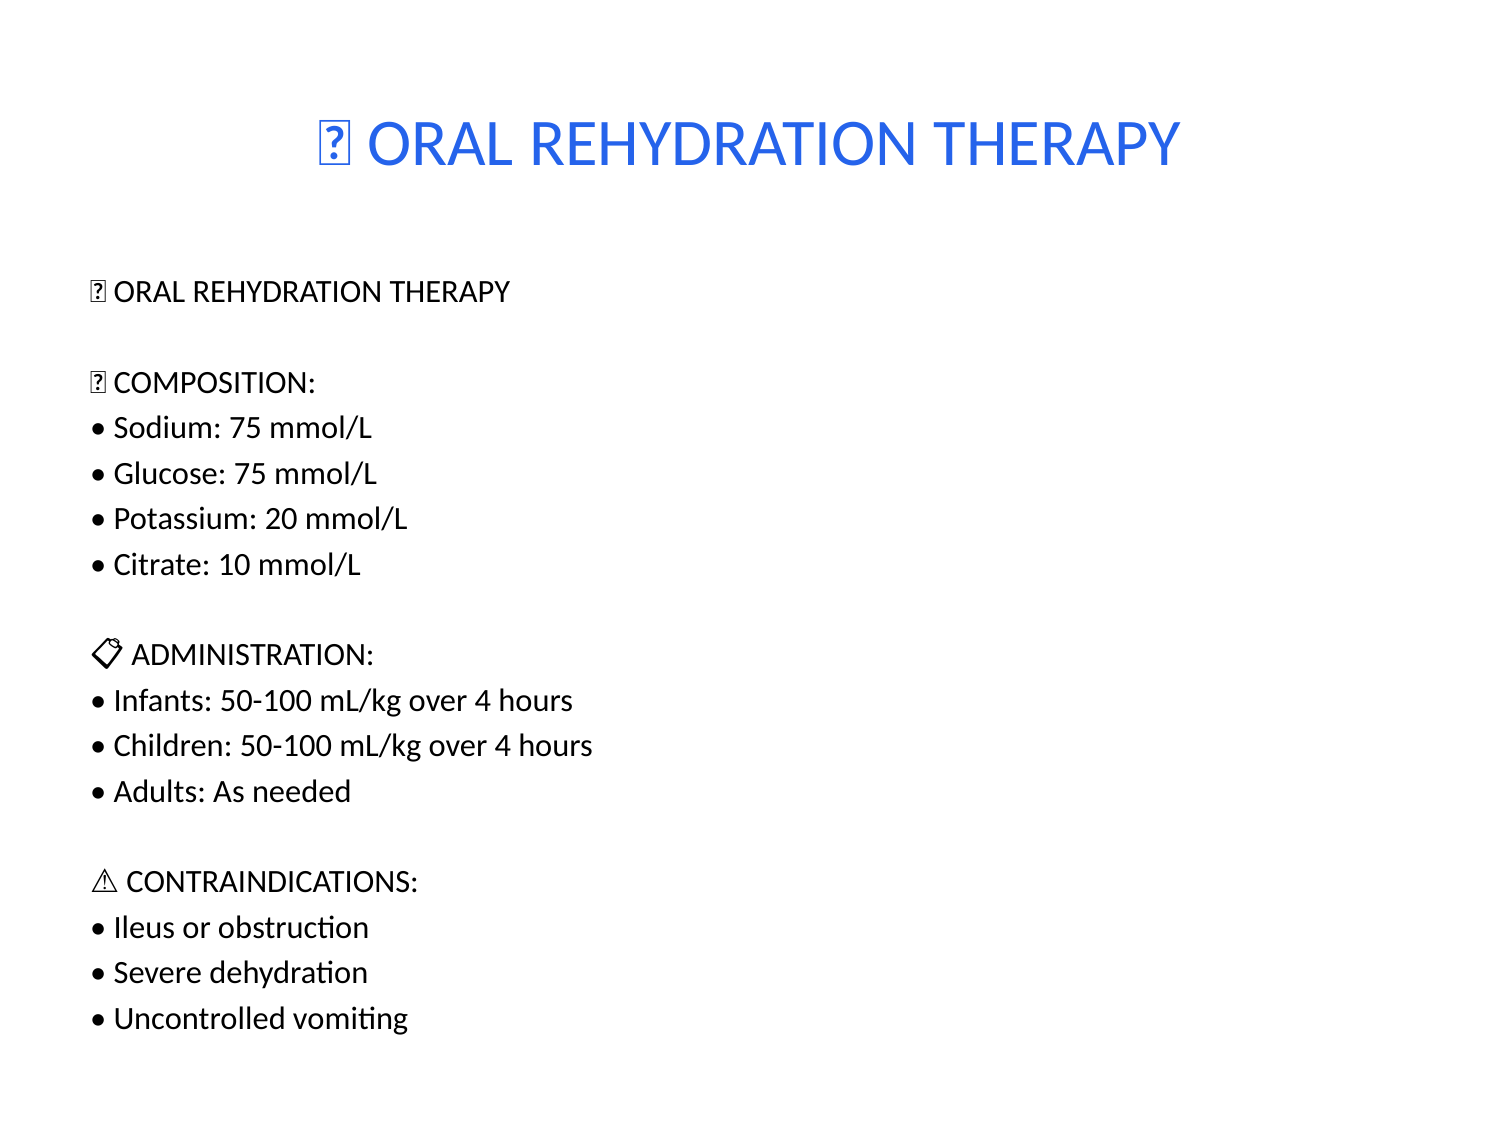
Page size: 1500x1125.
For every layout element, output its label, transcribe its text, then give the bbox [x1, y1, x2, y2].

title 💧 ORAL REHYDRATION THERAPY [75, 45, 1425, 233]
list 💧 ORAL REHYDRATION THERAPY 🧪 COMPOSITION: • Sodium: 75 mmol/L • Glucose: 75 mmol/L • Potassium: 20 mmol/L • Citrate: 10 mmol/L 📋 ADMINISTRATION: • Infants: 50-100 mL/kg over 4 hours • Children: 50-100 mL/kg over 4 hours • Adults: As needed ⚠️ CONTRAINDICATIONS: • Ileus or obstruction • Severe dehydration • Uncontrolled vomiting [75, 262, 1425, 1055]
